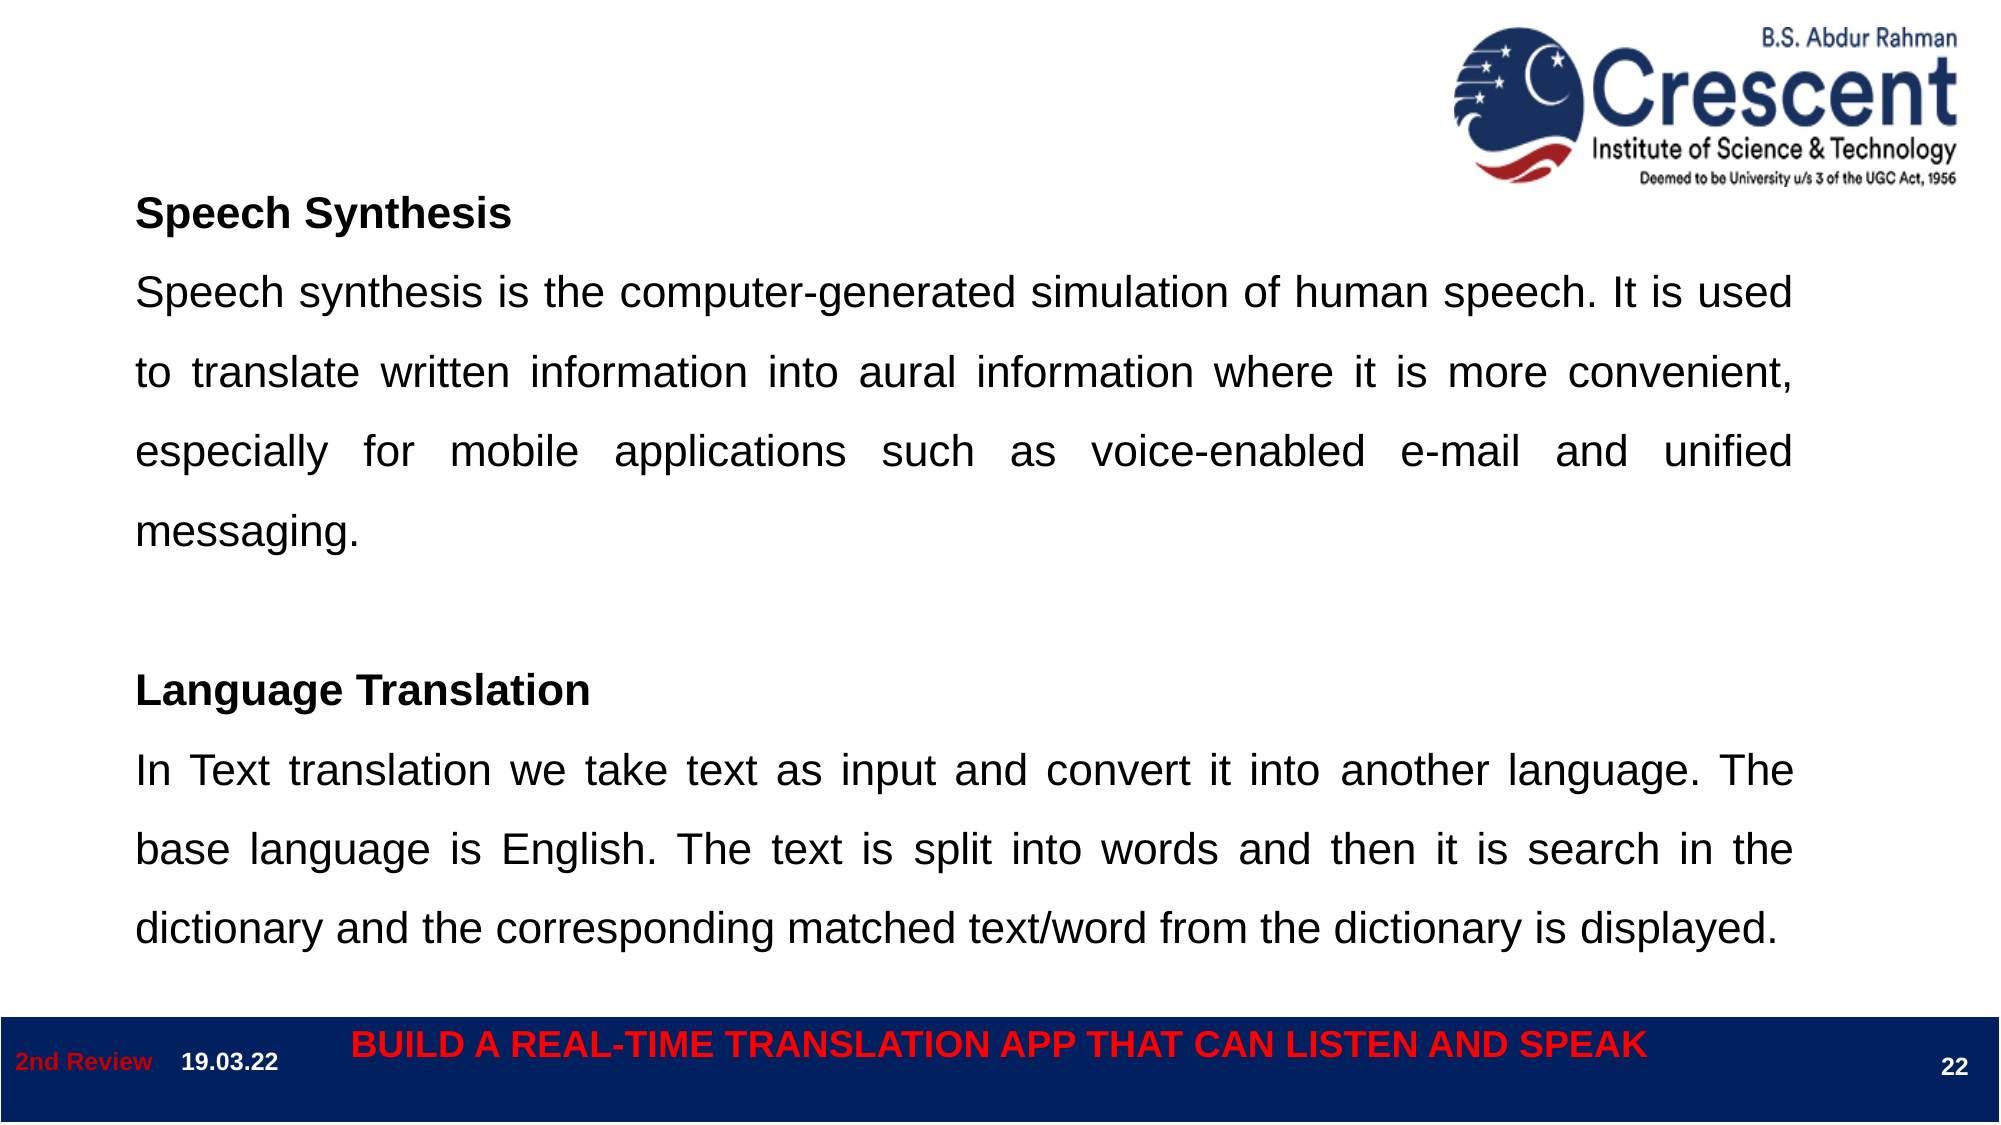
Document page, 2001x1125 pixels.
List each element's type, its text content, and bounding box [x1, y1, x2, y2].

slide_number 22 [1534, 1035, 1985, 1096]
picture [1454, 27, 1960, 187]
text_box Speech Synthesis Speech synthesis is the computer-generated simulation of human speech. It is used to translate written information into aural information where it is more convenient, especially for mobile applications such as voice-enabled e-mail and unified messaging. Language Translation In Text translation we take text as input and convert it into another language. The base language is English. The text is split into words and then it is search in the dictionary and the corresponding matched text/word from the dictionary is displayed. [120, 149, 1810, 968]
table_header BUILD A REAL-TIME TRANSLATION APP THAT CAN LISTEN AND SPEAK [1, 1017, 1999, 1122]
text_box 2nd Review 19.03.22 [0, 1029, 357, 1090]
